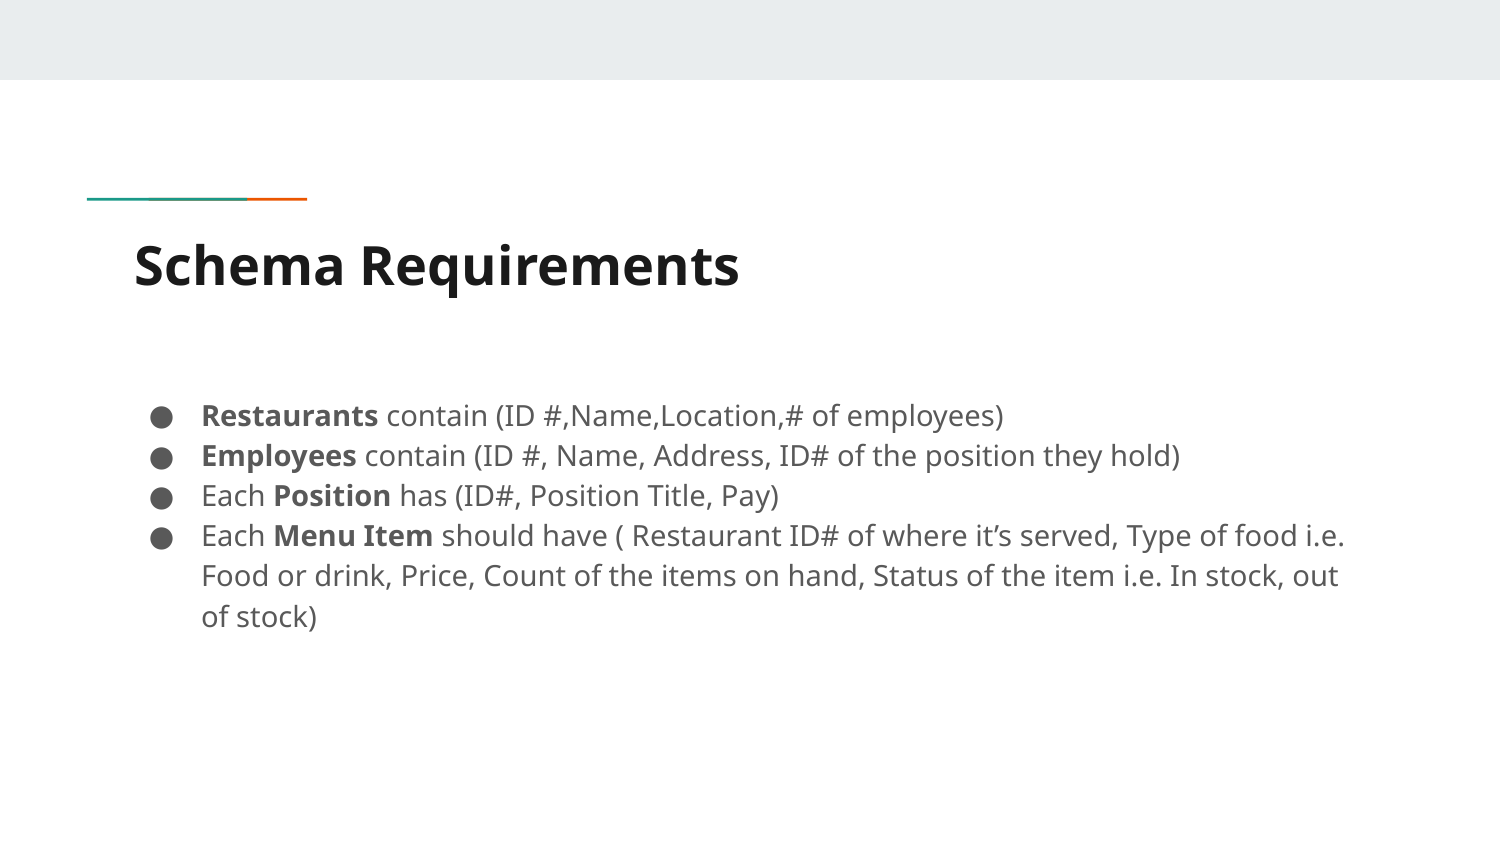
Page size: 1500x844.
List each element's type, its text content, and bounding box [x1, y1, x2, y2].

list Restaurants contain (ID #,Name,Location,# of employees) Employees contain (ID #, Name, Address, ID# of the position they hold) Each Position has (ID#, Position Title, Pay) Each Menu Item should have ( Restaurant ID# of where it’s served, Type of food i.e. Food or drink, Price, Count of the items on hand, Status of the item i.e. In stock, out of stock) [110, 376, 1373, 748]
title Schema Requirements [119, 216, 1381, 305]
